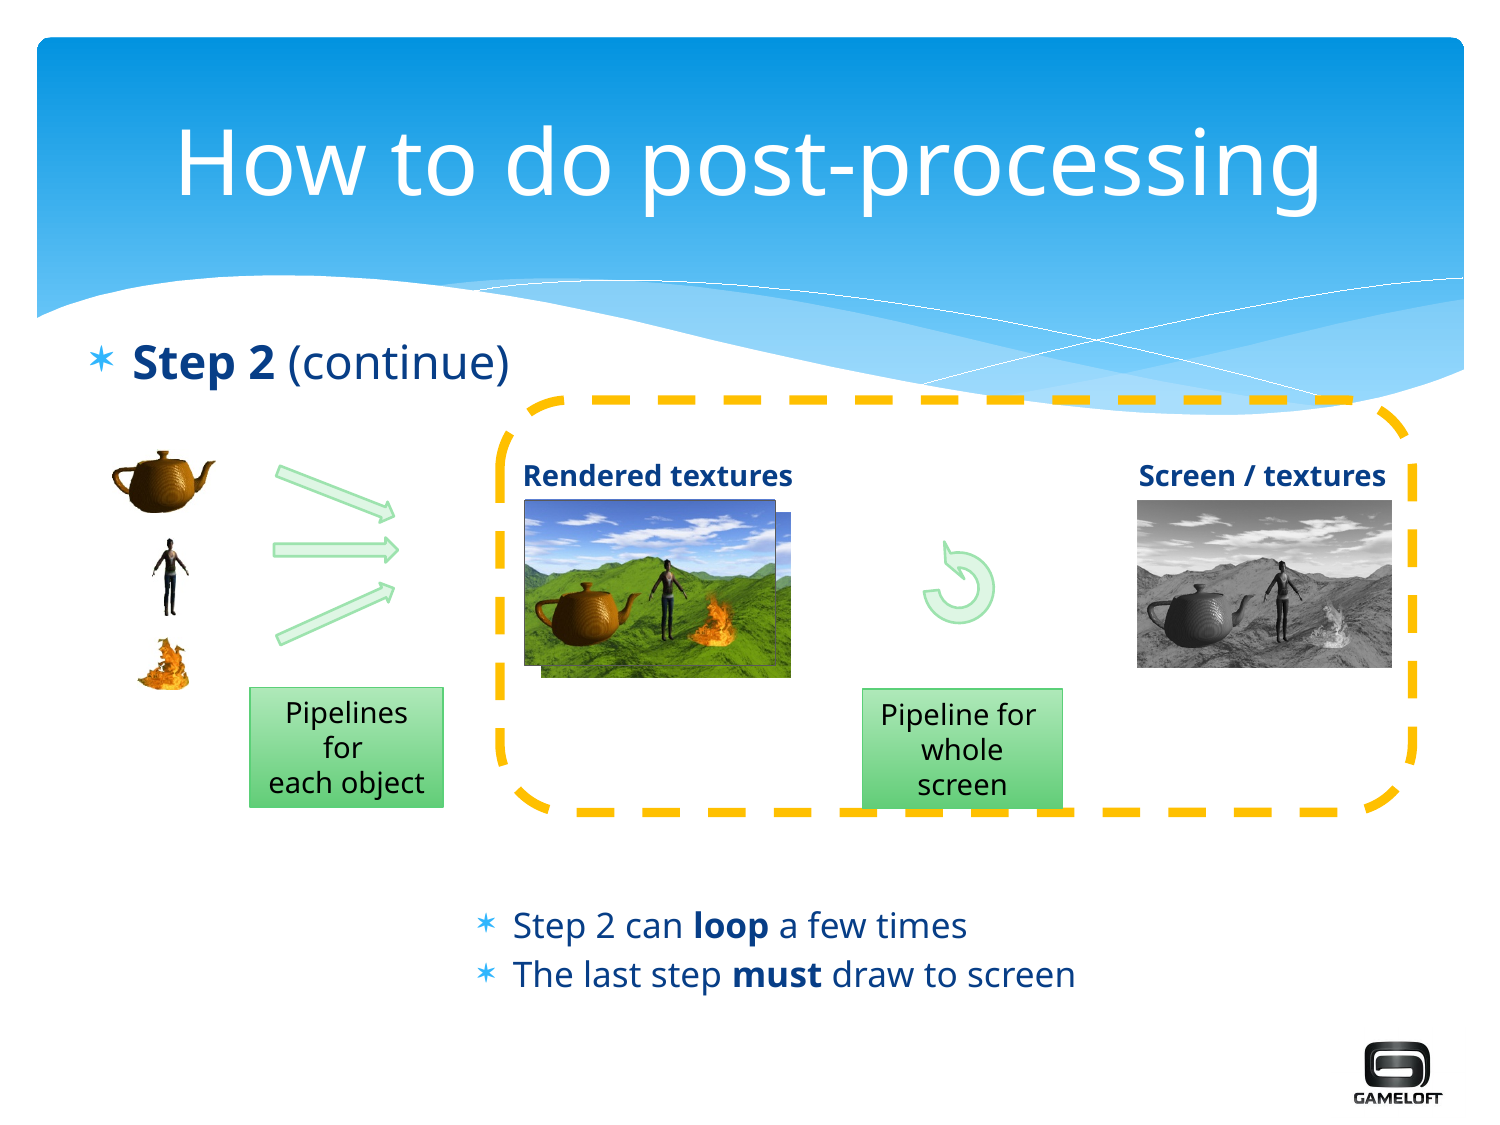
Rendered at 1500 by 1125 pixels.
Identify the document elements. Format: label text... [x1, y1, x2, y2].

list Step 2 (continue) Step 2 can loop a few times The last step must draw to screen [75, 324, 1425, 1005]
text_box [112, 449, 1392, 776]
title How to do post-processing [75, 55, 1425, 261]
picture [1331, 1027, 1466, 1118]
text_box [502, 398, 1414, 814]
